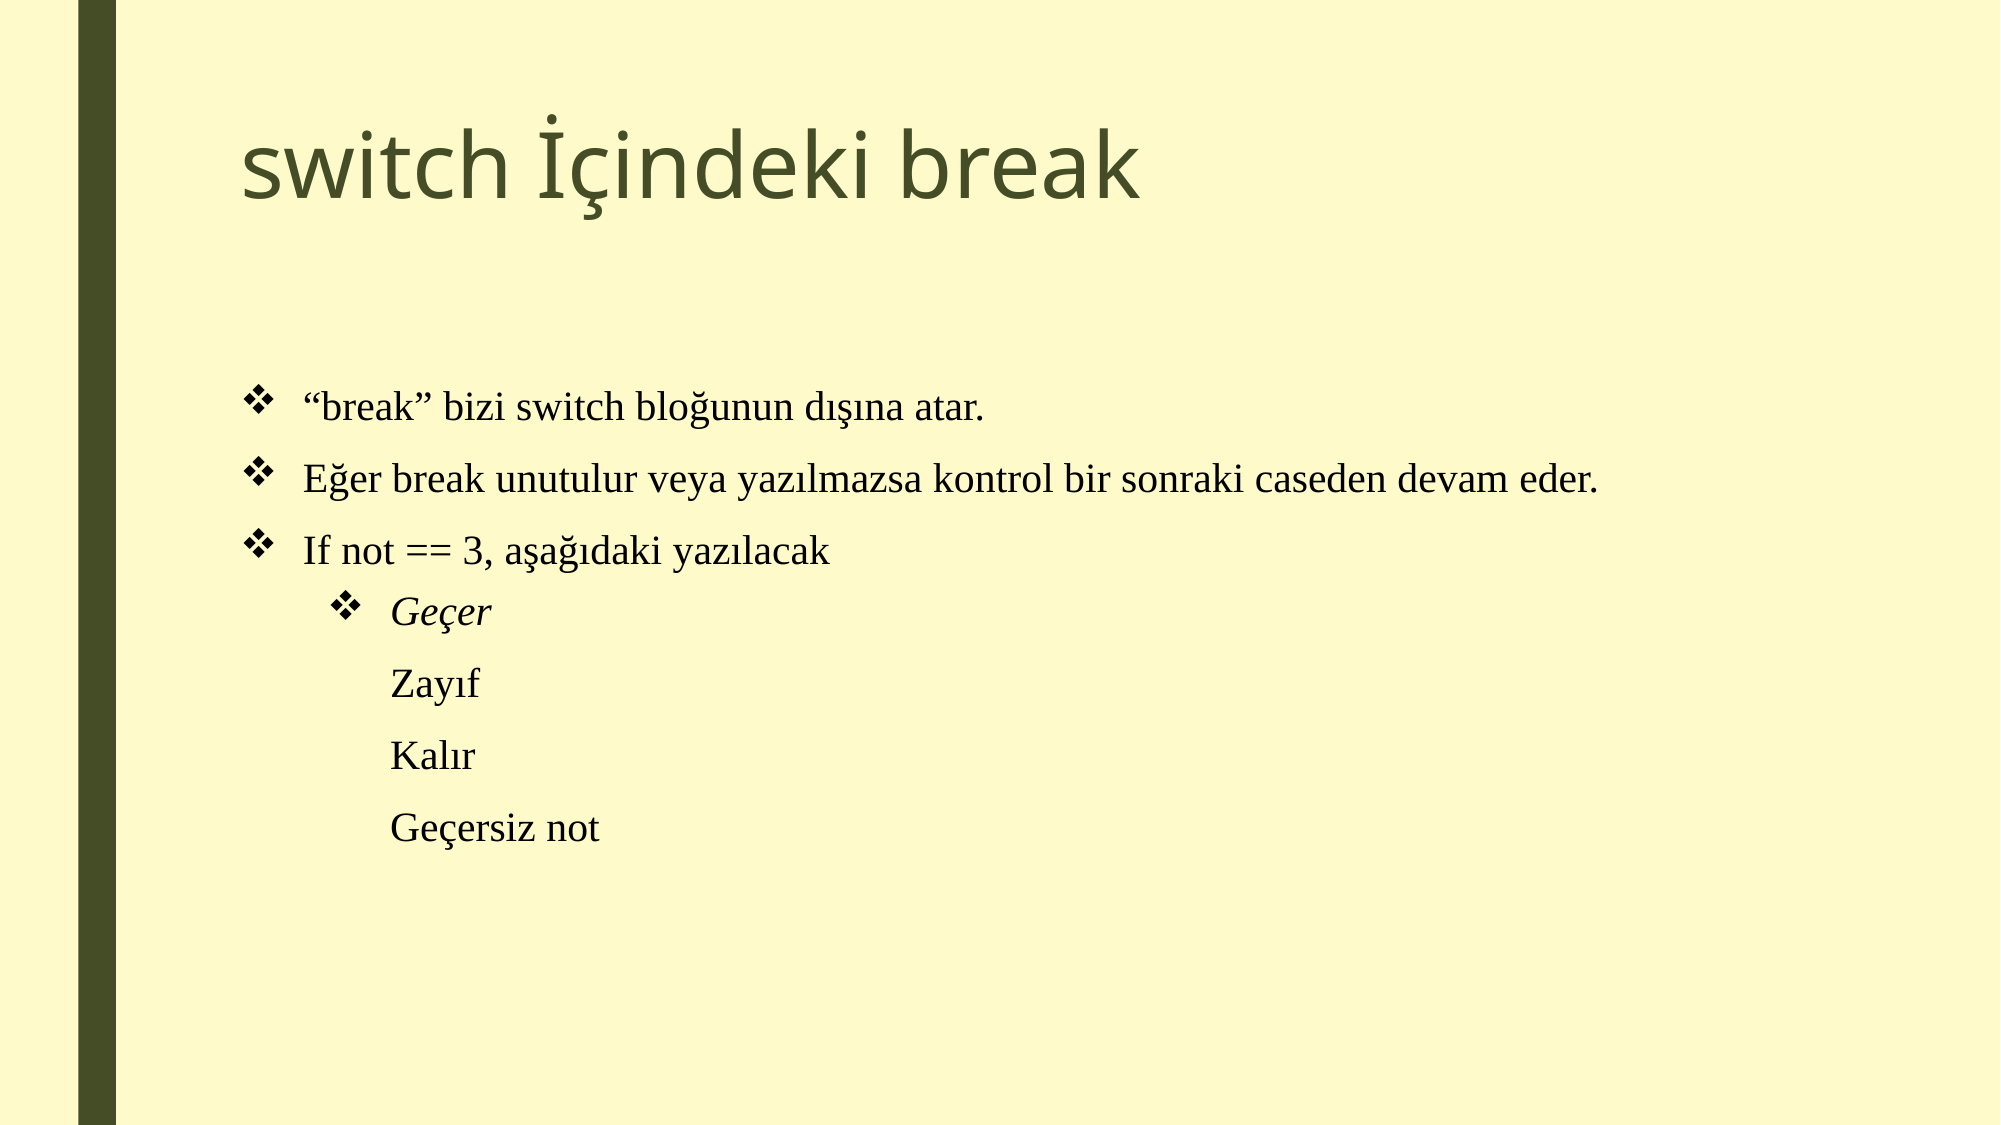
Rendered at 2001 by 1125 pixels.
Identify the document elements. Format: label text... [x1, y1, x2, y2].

title switch İçindeki break [225, 112, 1800, 357]
list “break” bizi switch bloğunun dışına atar. Eğer break unutulur veya yazılmazsa kontrol bir sonraki caseden devam eder. If not == 3, aşağıdaki yazılacak Geçer Zayıf Kalır Geçersiz not [225, 375, 1800, 963]
